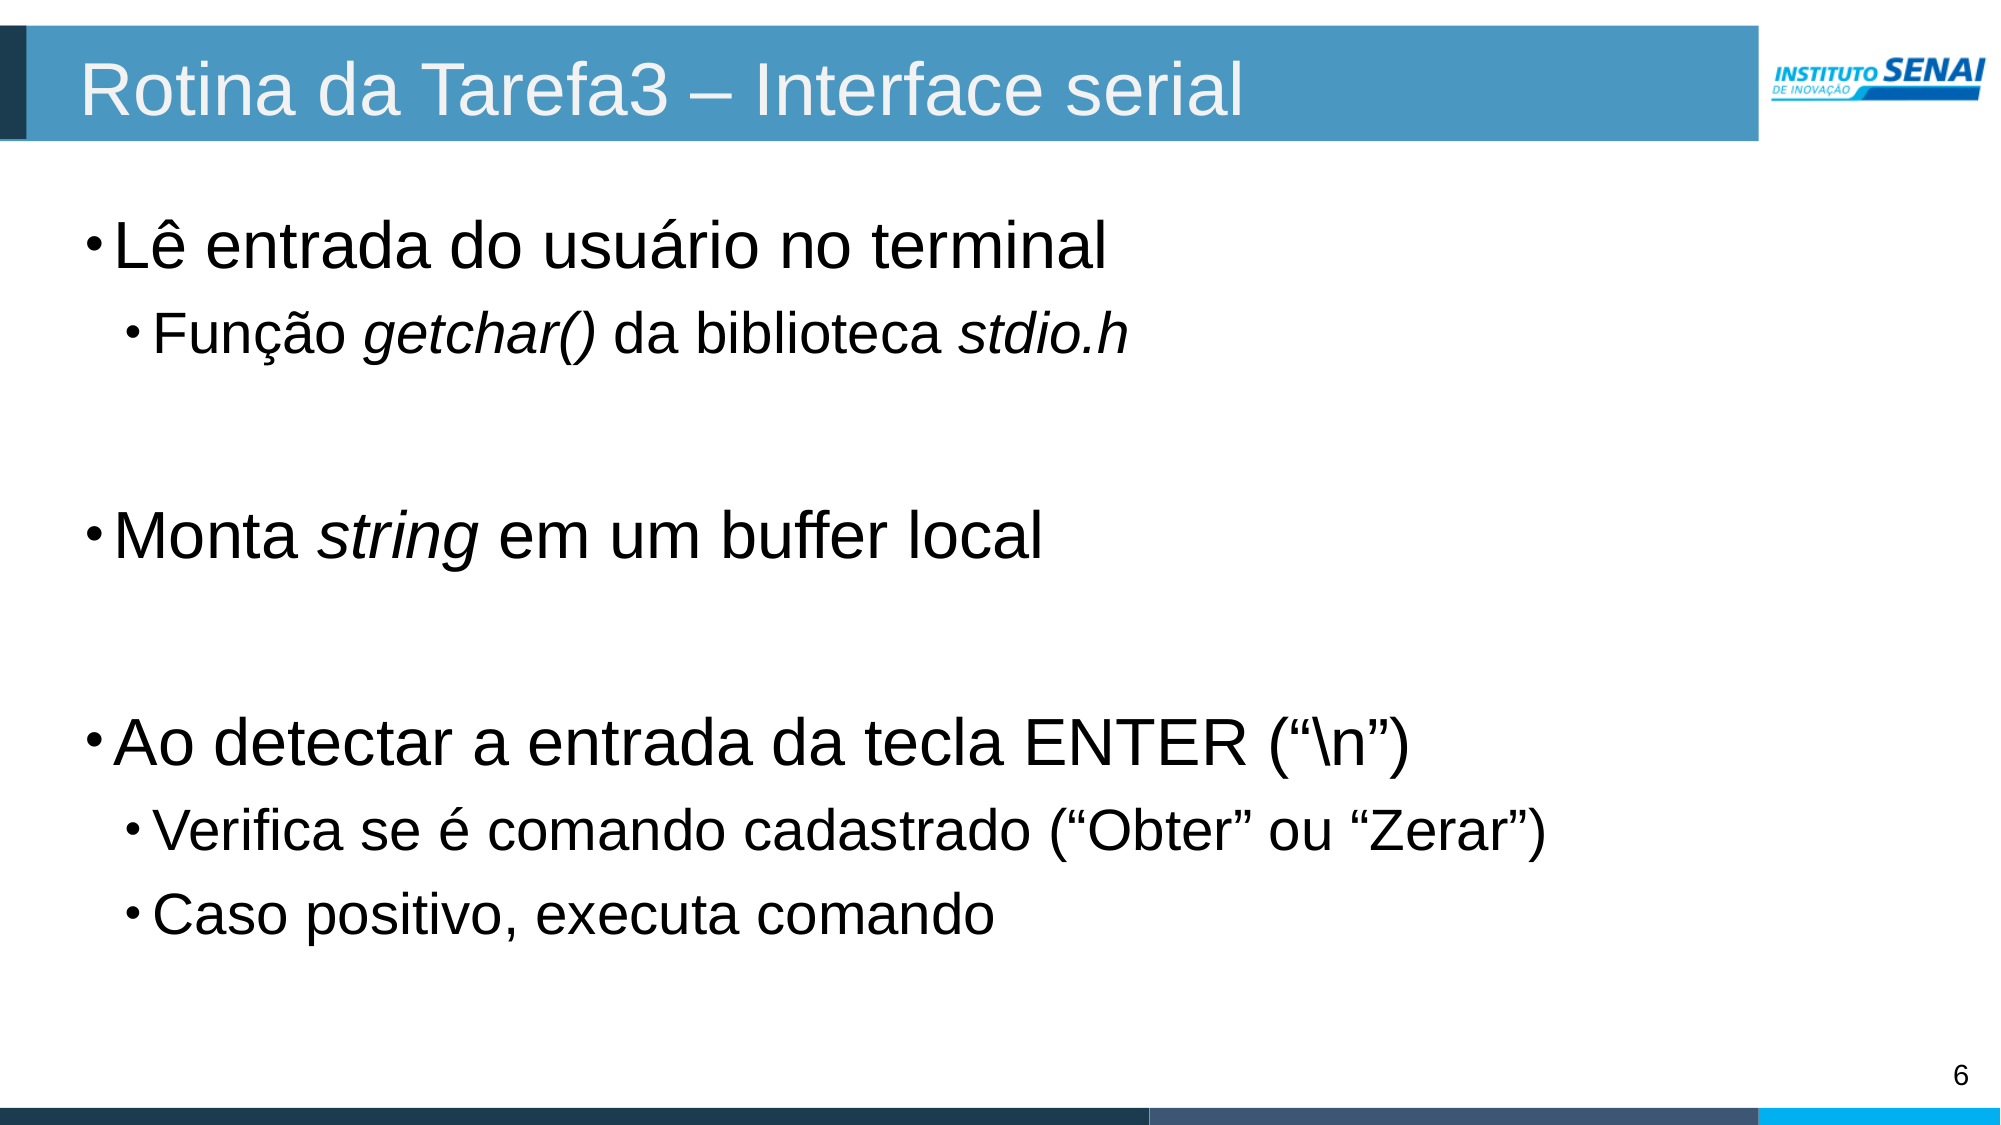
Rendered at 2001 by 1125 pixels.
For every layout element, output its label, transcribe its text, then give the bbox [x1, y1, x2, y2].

slide_number 6 [1861, 1049, 1985, 1097]
list Lê entrada do usuário no terminal Função getchar() da biblioteca stdio.h Monta string em um buffer local Ao detectar a entrada da tecla ENTER (“\n”) Verifica se é comando cadastrado (“Obter” ou “Zerar”) Caso positivo, executa comando [64, 203, 1936, 1039]
title Rotina da Tarefa3 – Interface serial [64, 25, 1759, 139]
picture [1762, 38, 1997, 128]
